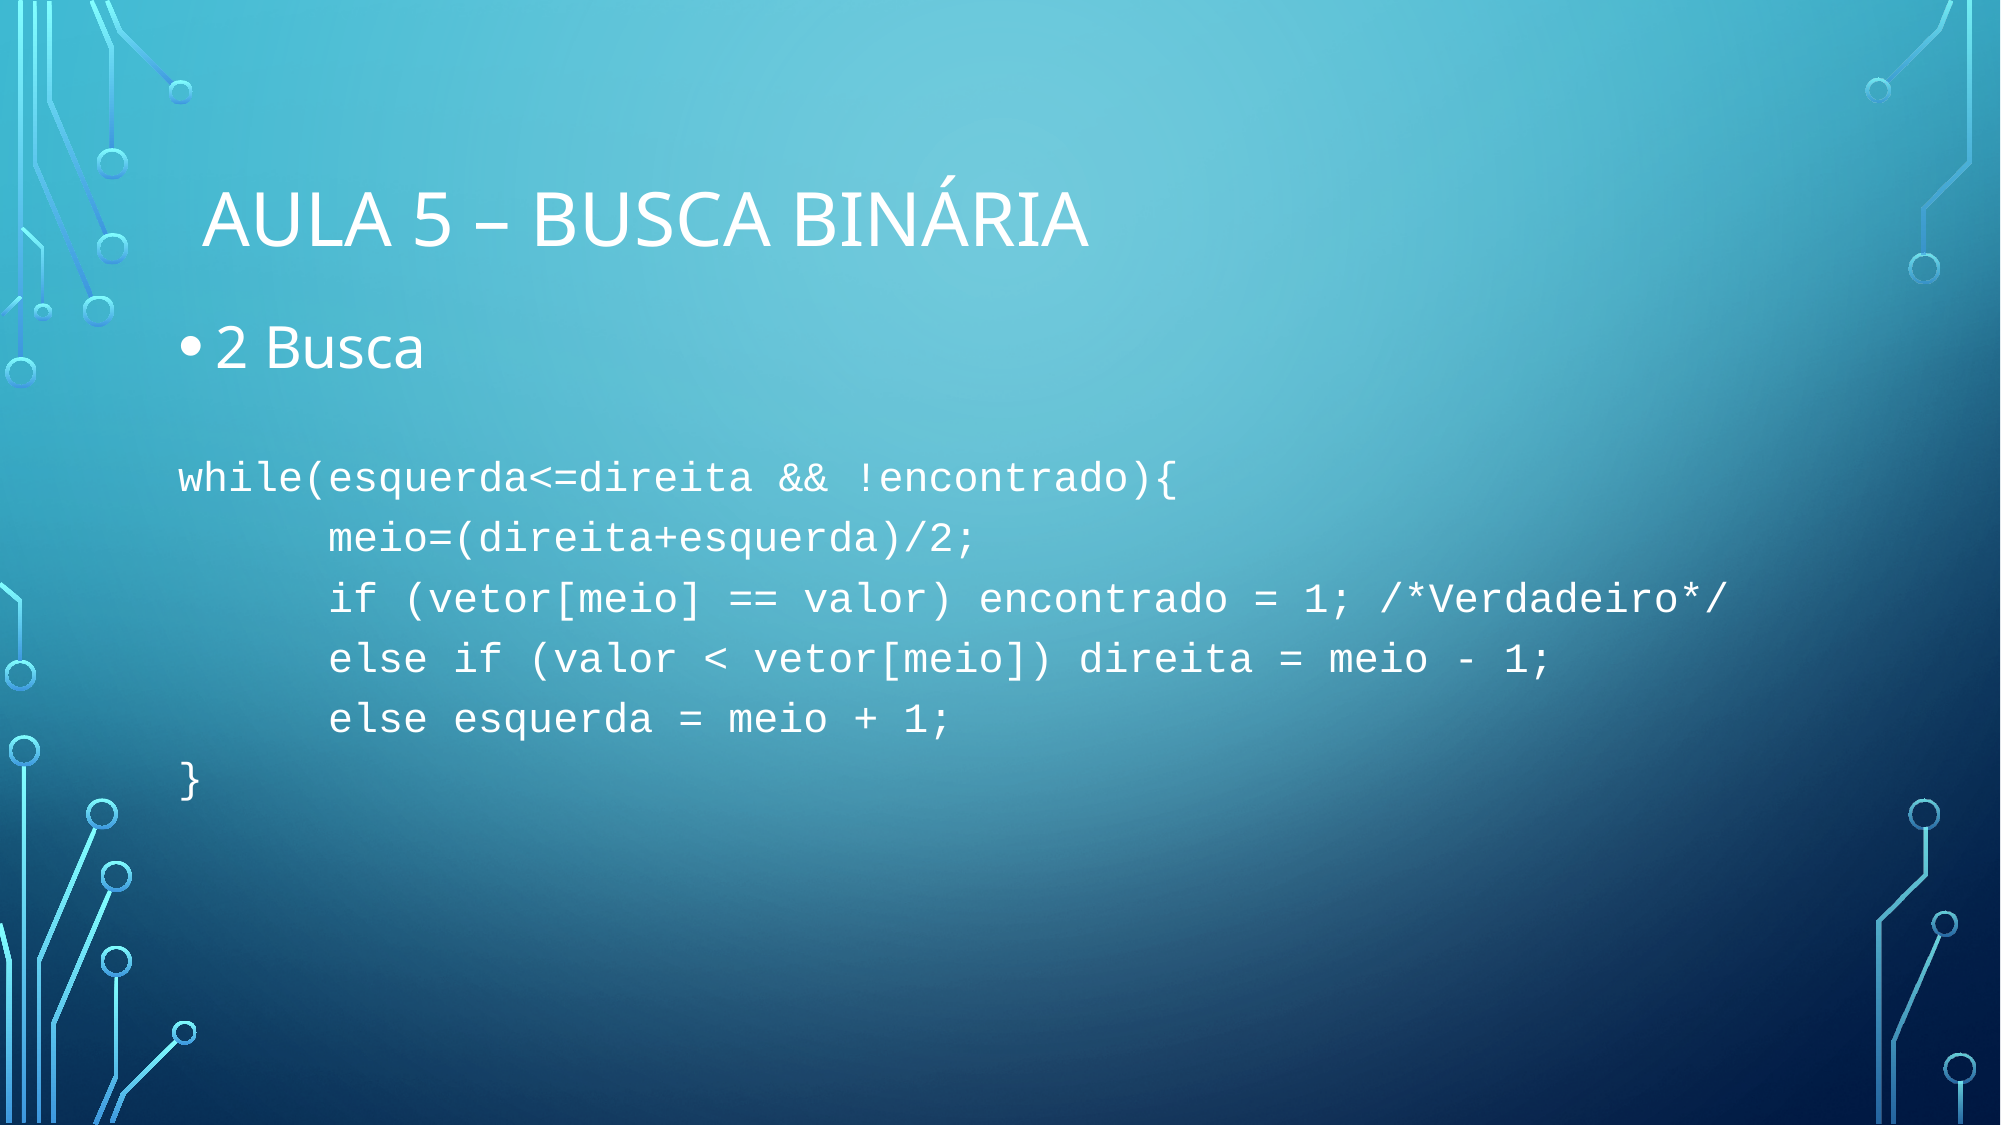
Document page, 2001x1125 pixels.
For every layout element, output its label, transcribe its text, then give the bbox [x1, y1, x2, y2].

list 2 Busca while(esquerda<=direita && !encontrado){ meio=(direita+esquerda)/2; if (vetor[meio] == valor) encontrado = 1; /*Verdadeiro*/ else if (valor < vetor[meio]) direita = meio - 1; else esquerda = meio + 1; } [163, 288, 1887, 1024]
title Aula 5 – Busca Binária [187, 101, 1813, 288]
